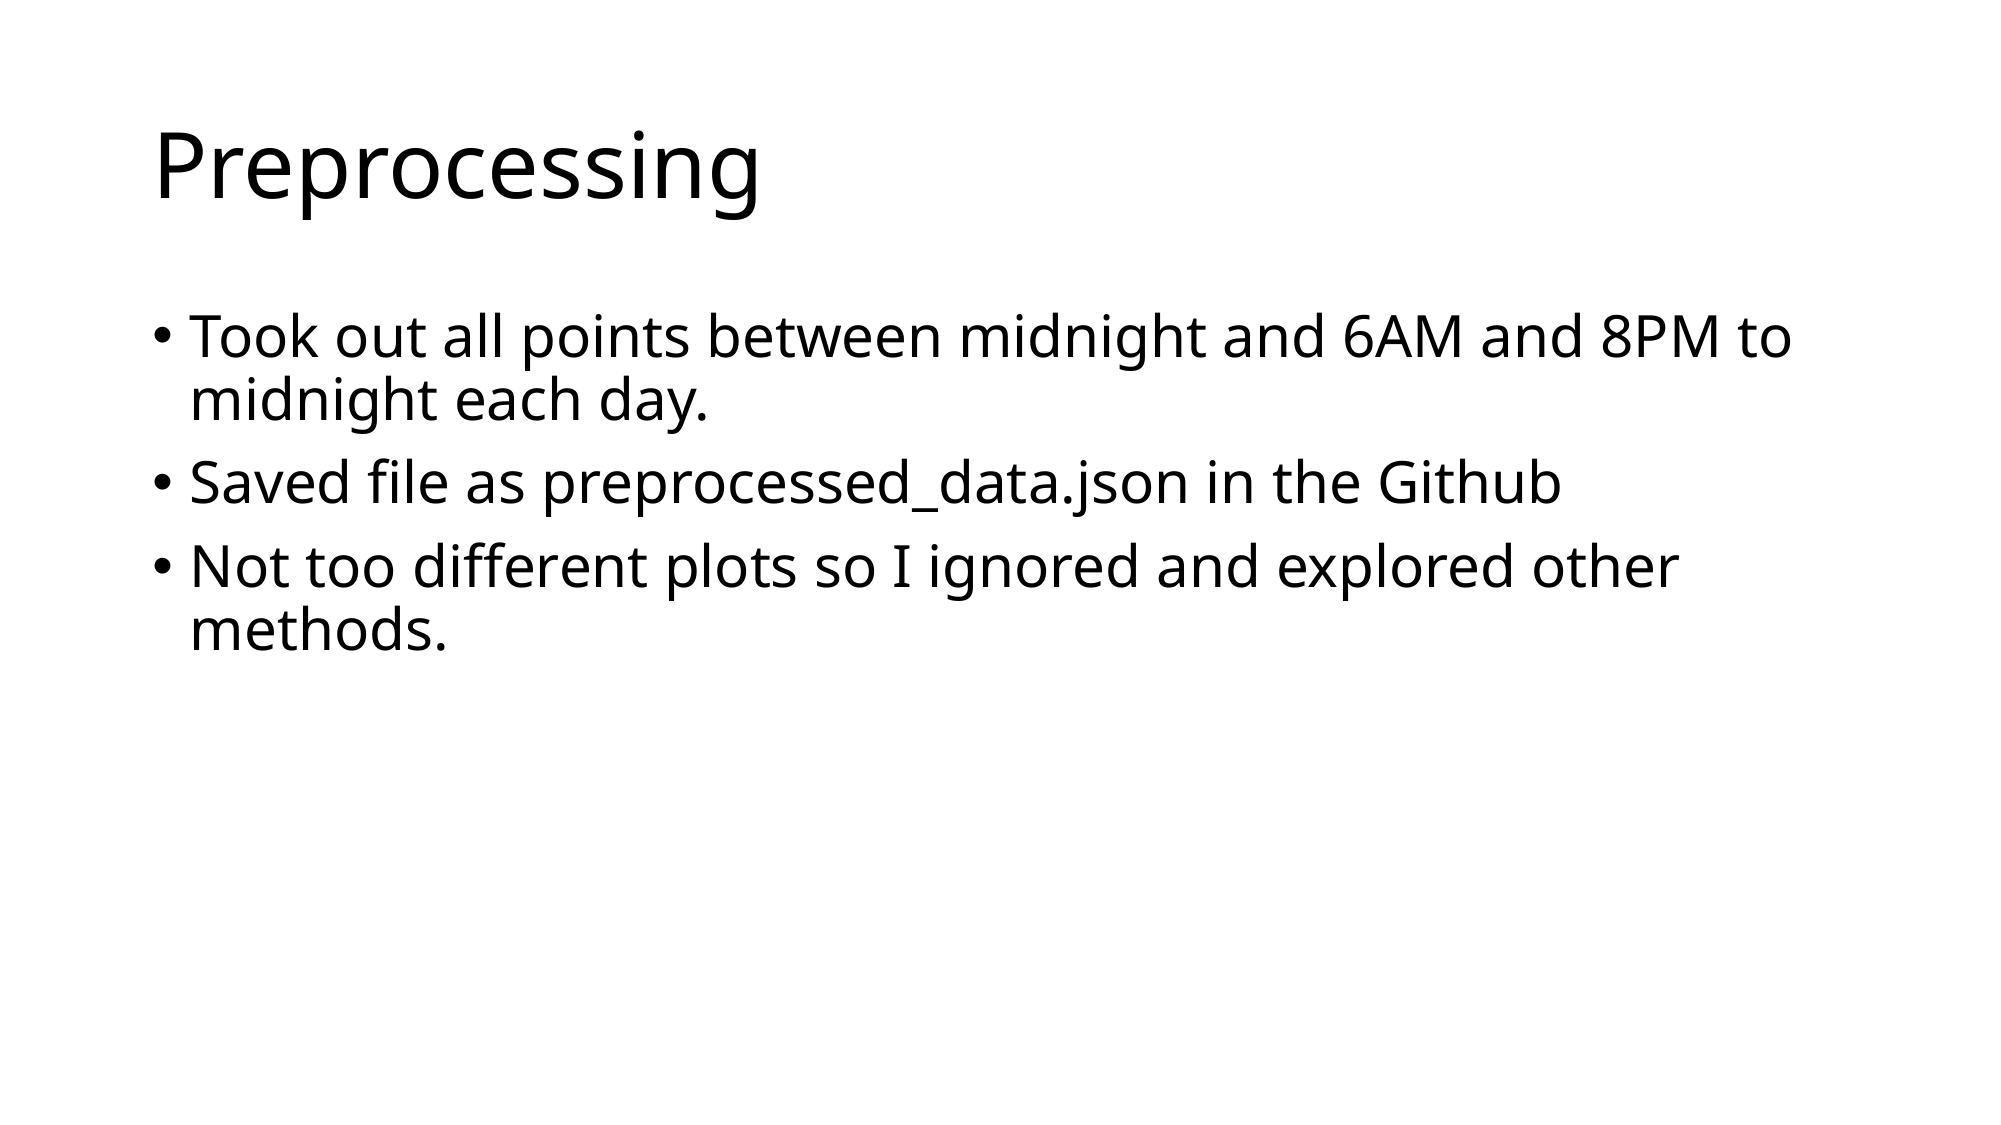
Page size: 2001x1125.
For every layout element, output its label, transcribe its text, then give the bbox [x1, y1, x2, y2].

list Took out all points between midnight and 6AM and 8PM to midnight each day. Saved file as preprocessed_data.json in the Github Not too different plots so I ignored and explored other methods. [137, 299, 1863, 1014]
title Preprocessing [137, 59, 1863, 278]
